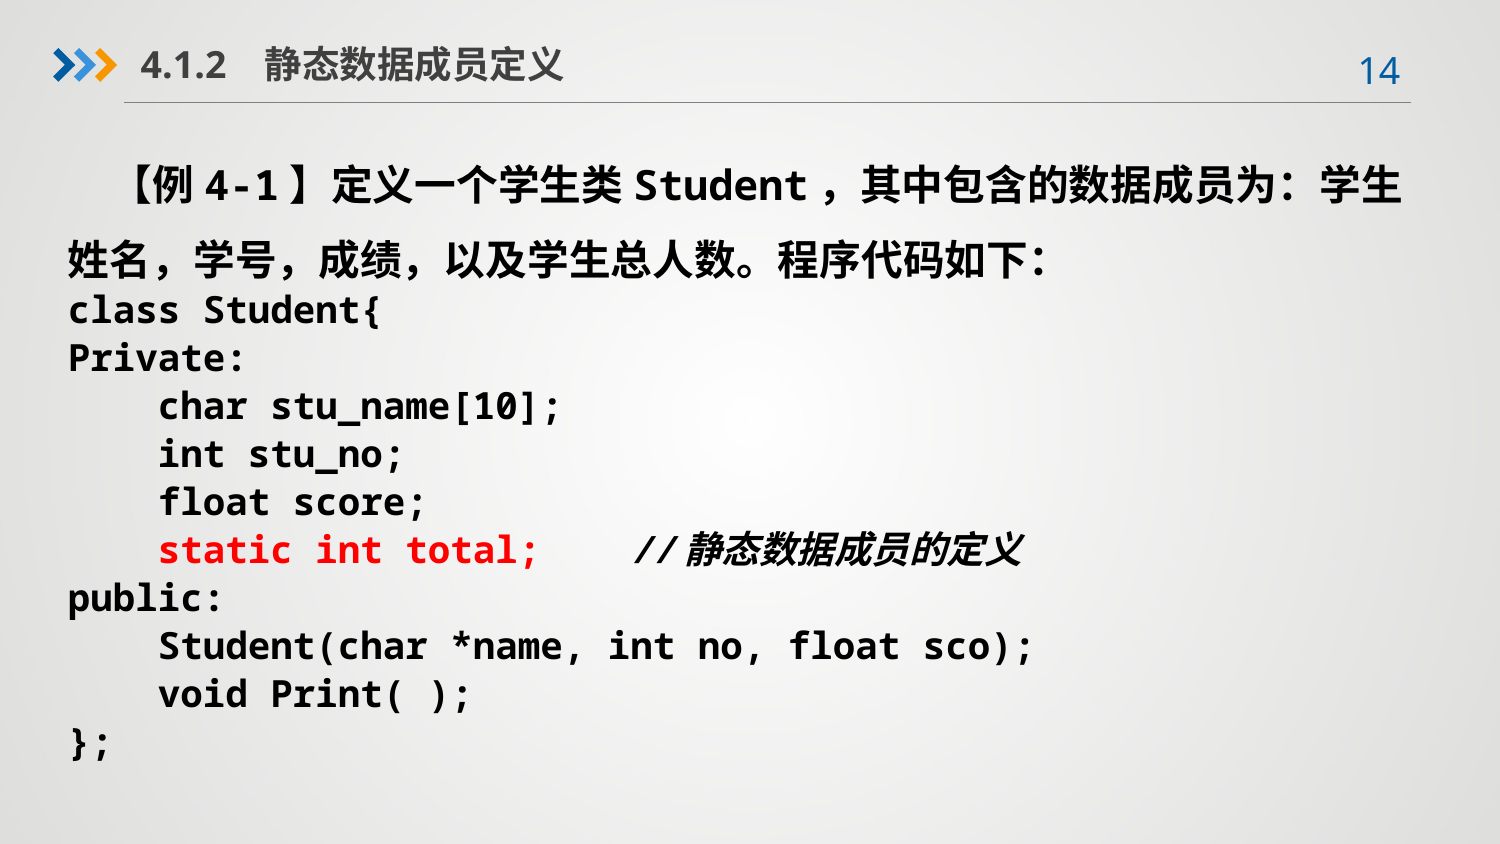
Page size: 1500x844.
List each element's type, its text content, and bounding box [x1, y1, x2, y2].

text_box 4.1.2 静态数据成员定义 [140, 32, 586, 96]
picture [0, 0, 1500, 844]
text_box 【例4-1】定义一个学生类Student，其中包含的数据成员为：学生姓名，学号，成绩，以及学生总人数。程序代码如下： class Student{ Private: char stu_name[10]; int stu_no; float score; static int total; //静态数据成员的定义 public: Student(char *name, int no, float sco); void Print( ); }; [53, 126, 1447, 814]
